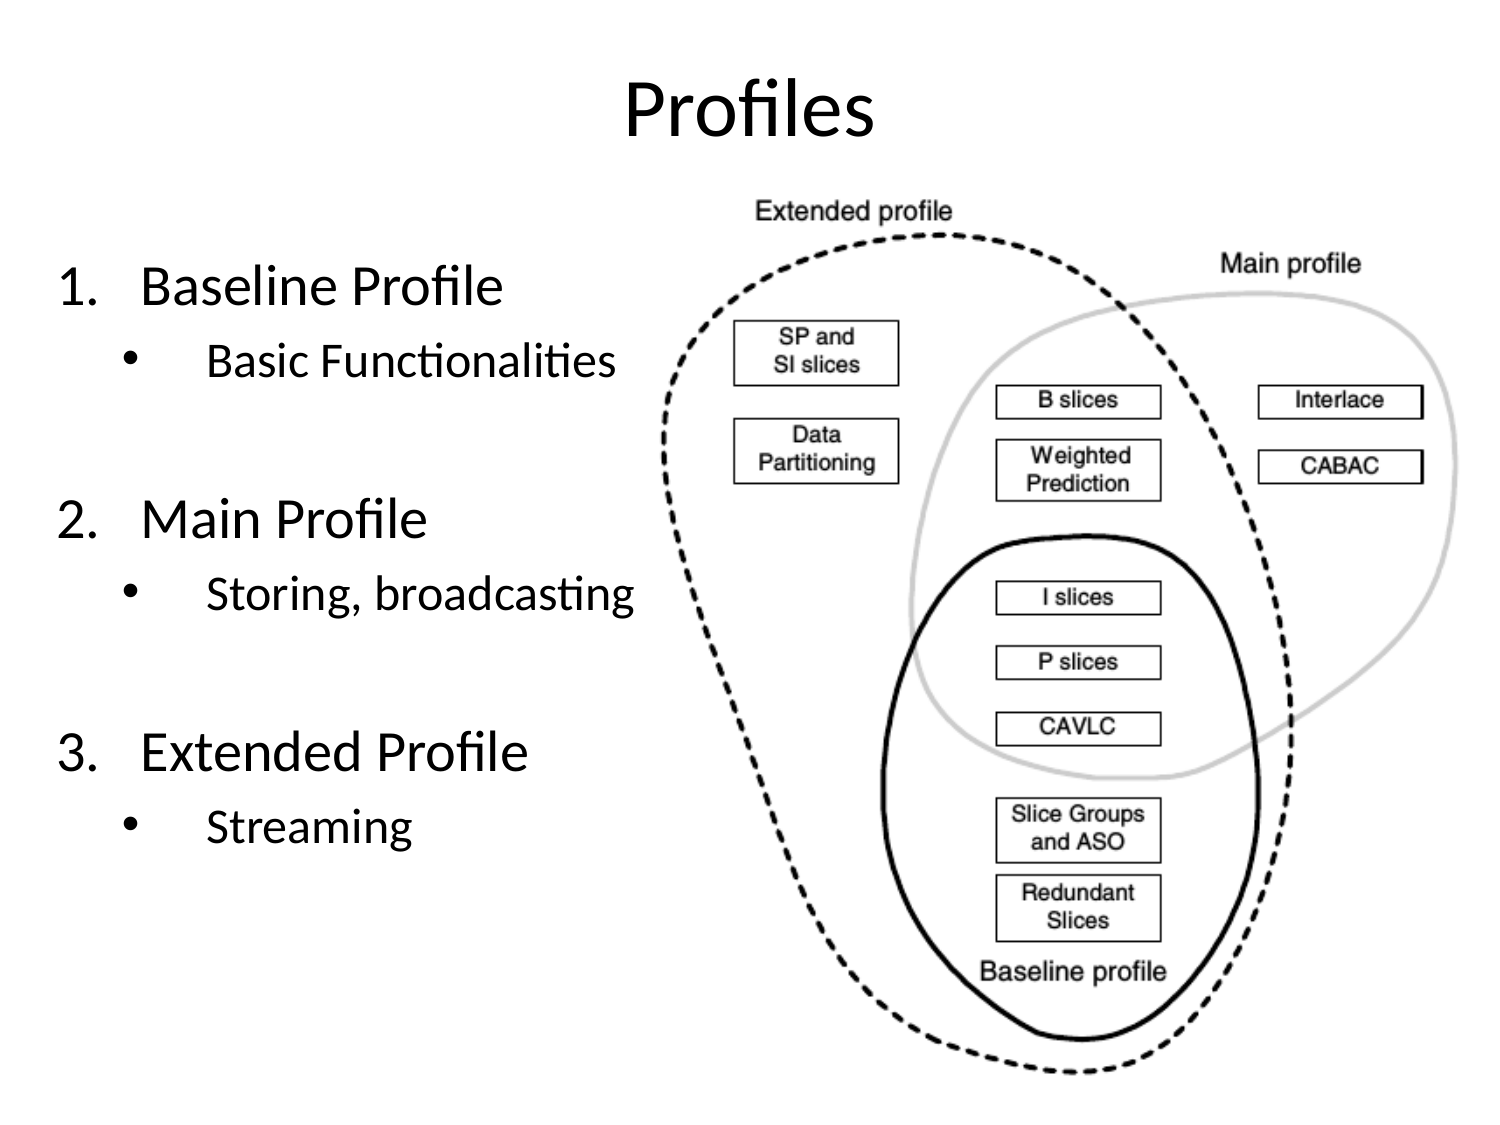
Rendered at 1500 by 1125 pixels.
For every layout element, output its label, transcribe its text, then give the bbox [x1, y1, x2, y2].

list Baseline Profile Basic Functionalities Main Profile Storing, broadcasting Extended Profile Streaming [41, 239, 638, 949]
picture [643, 184, 1471, 1091]
title Profiles [75, 45, 1425, 161]
